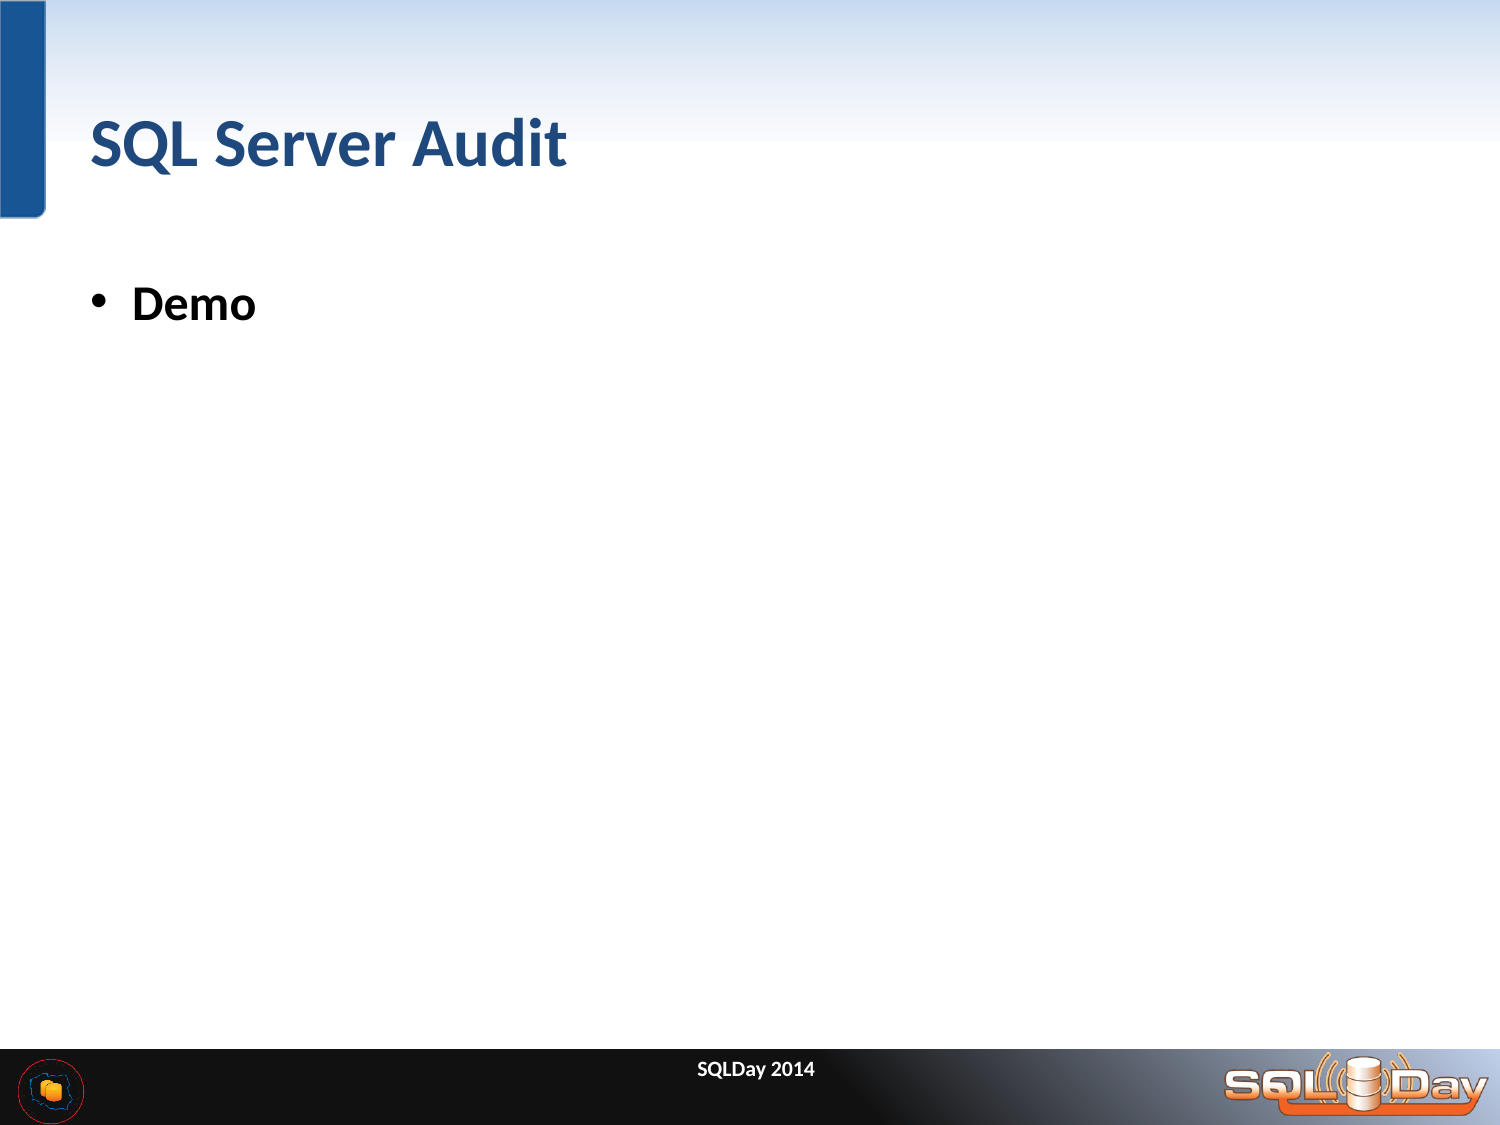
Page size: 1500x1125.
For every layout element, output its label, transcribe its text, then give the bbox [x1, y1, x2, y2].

picture [1224, 1052, 1489, 1116]
picture [16, 1057, 85, 1125]
footer SQLDay 2014 [425, 1050, 1088, 1113]
title SQL Server Audit [75, 45, 1425, 233]
picture [0, 0, 46, 219]
list Demo [75, 262, 1425, 1005]
